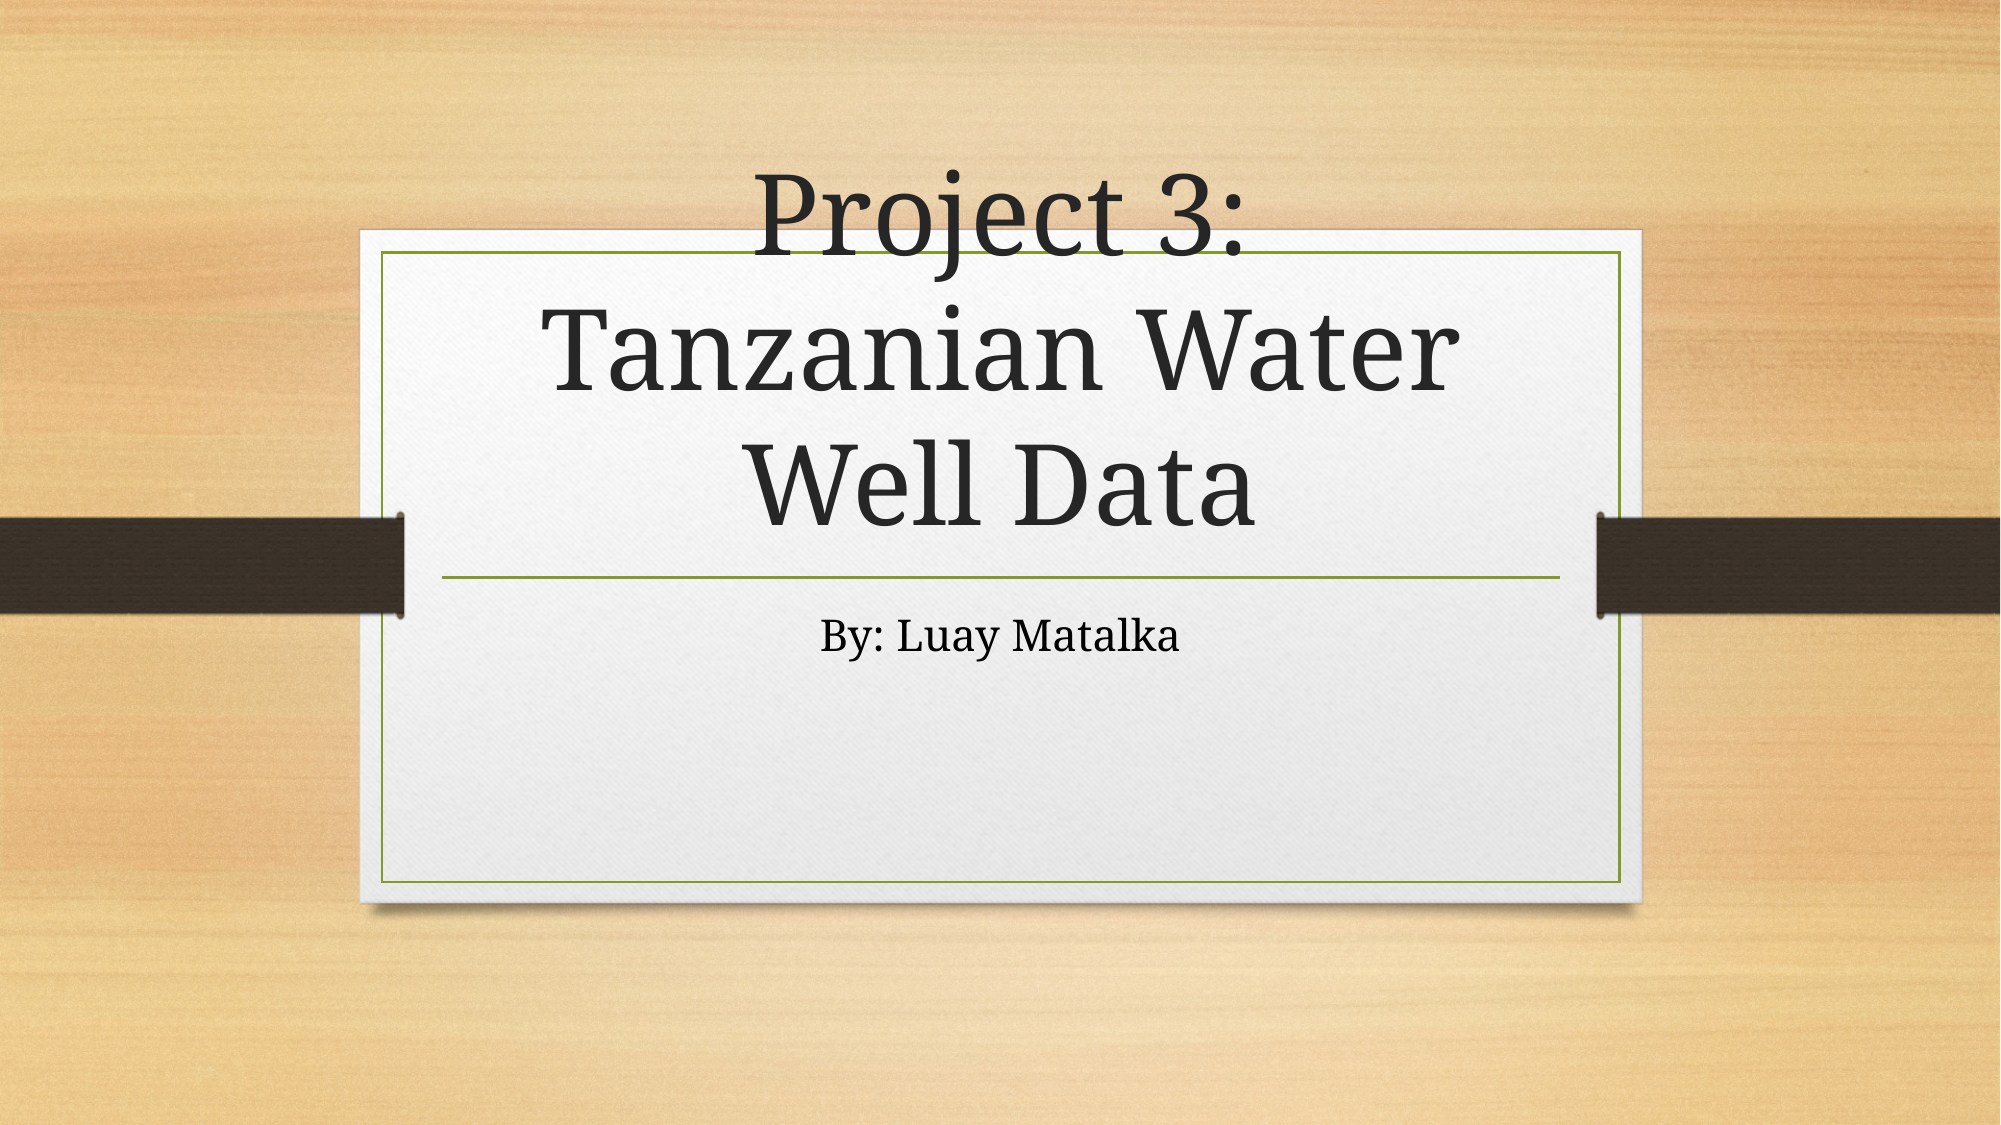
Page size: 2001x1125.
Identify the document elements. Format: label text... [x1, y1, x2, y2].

subtitle By: Luay Matalka [441, 600, 1560, 817]
title Project 3: Tanzanian Water Well Data [441, 306, 1560, 556]
picture [0, 0, 2001, 1125]
